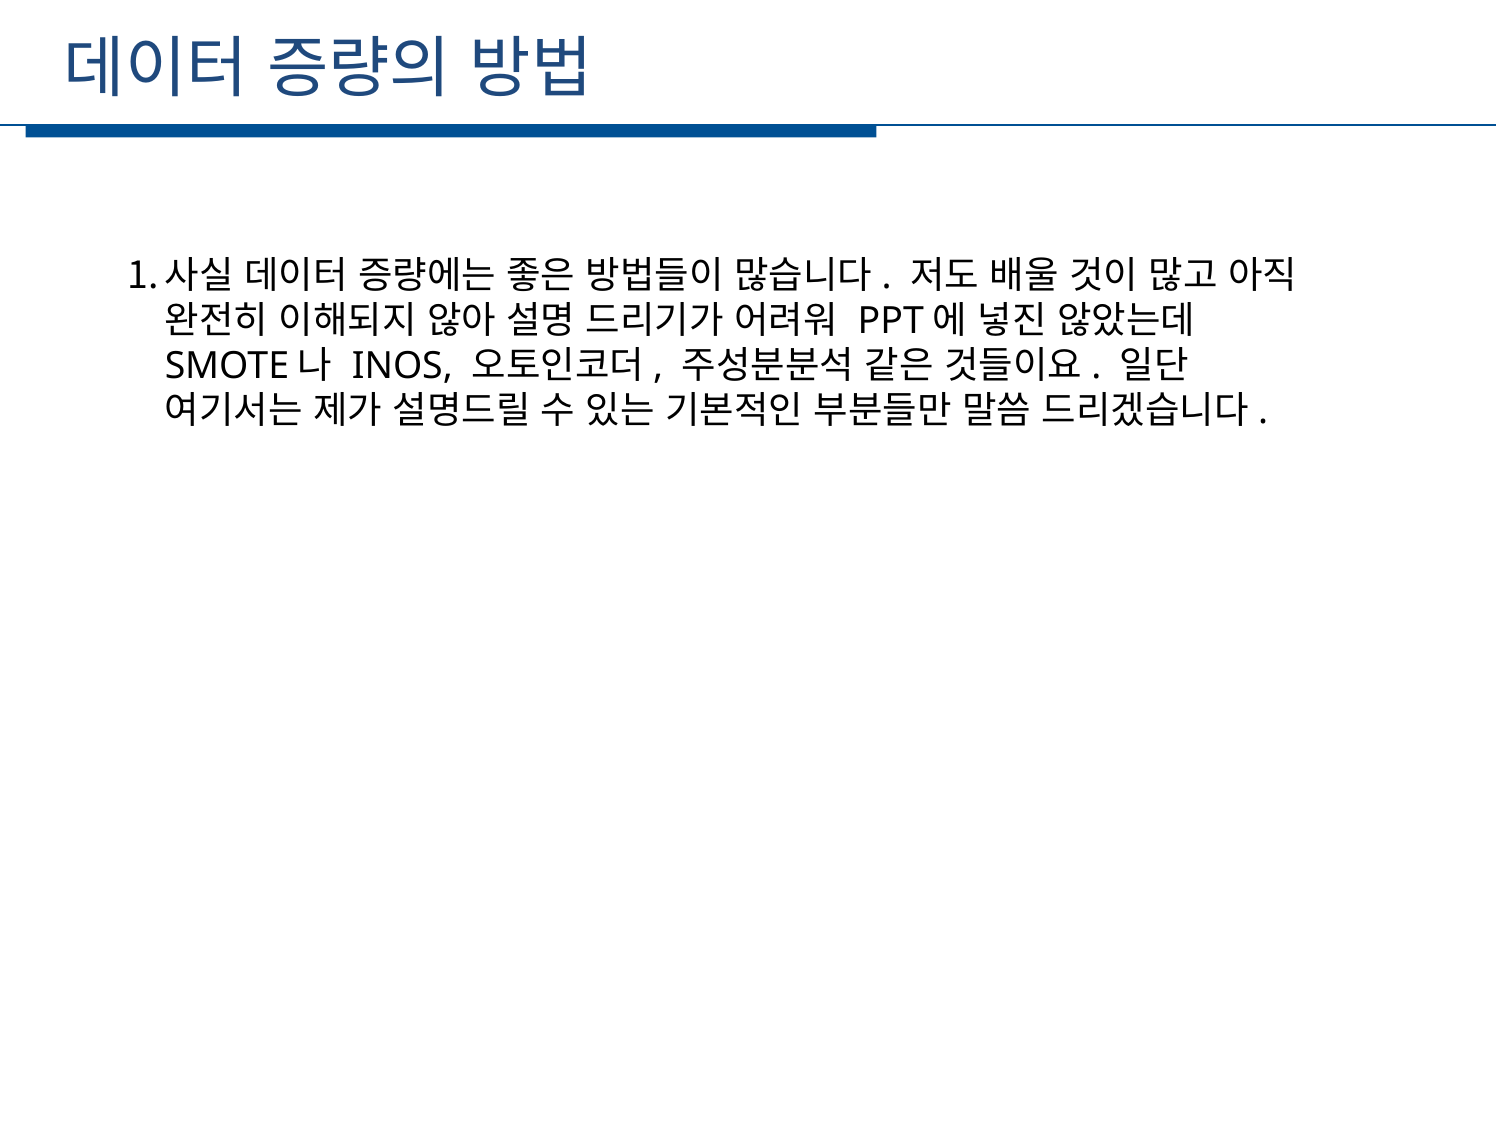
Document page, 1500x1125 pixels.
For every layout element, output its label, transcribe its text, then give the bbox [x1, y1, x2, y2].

text_box 사실 데이터 증량에는 좋은 방법들이 많습니다. 저도 배울 것이 많고 아직 완전히 이해되지 않아 설명 드리기가 어려워 PPT에 넣진 않았는데 SMOTE나 INOS, 오토인코더, 주성분분석 같은 것들이요. 일단 여기서는 제가 설명드릴 수 있는 기본적인 부분들만 말씀 드리겠습니다. [112, 243, 1331, 439]
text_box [0, 124, 1497, 138]
text_box 데이터 증량의 방법 [49, 17, 1394, 112]
